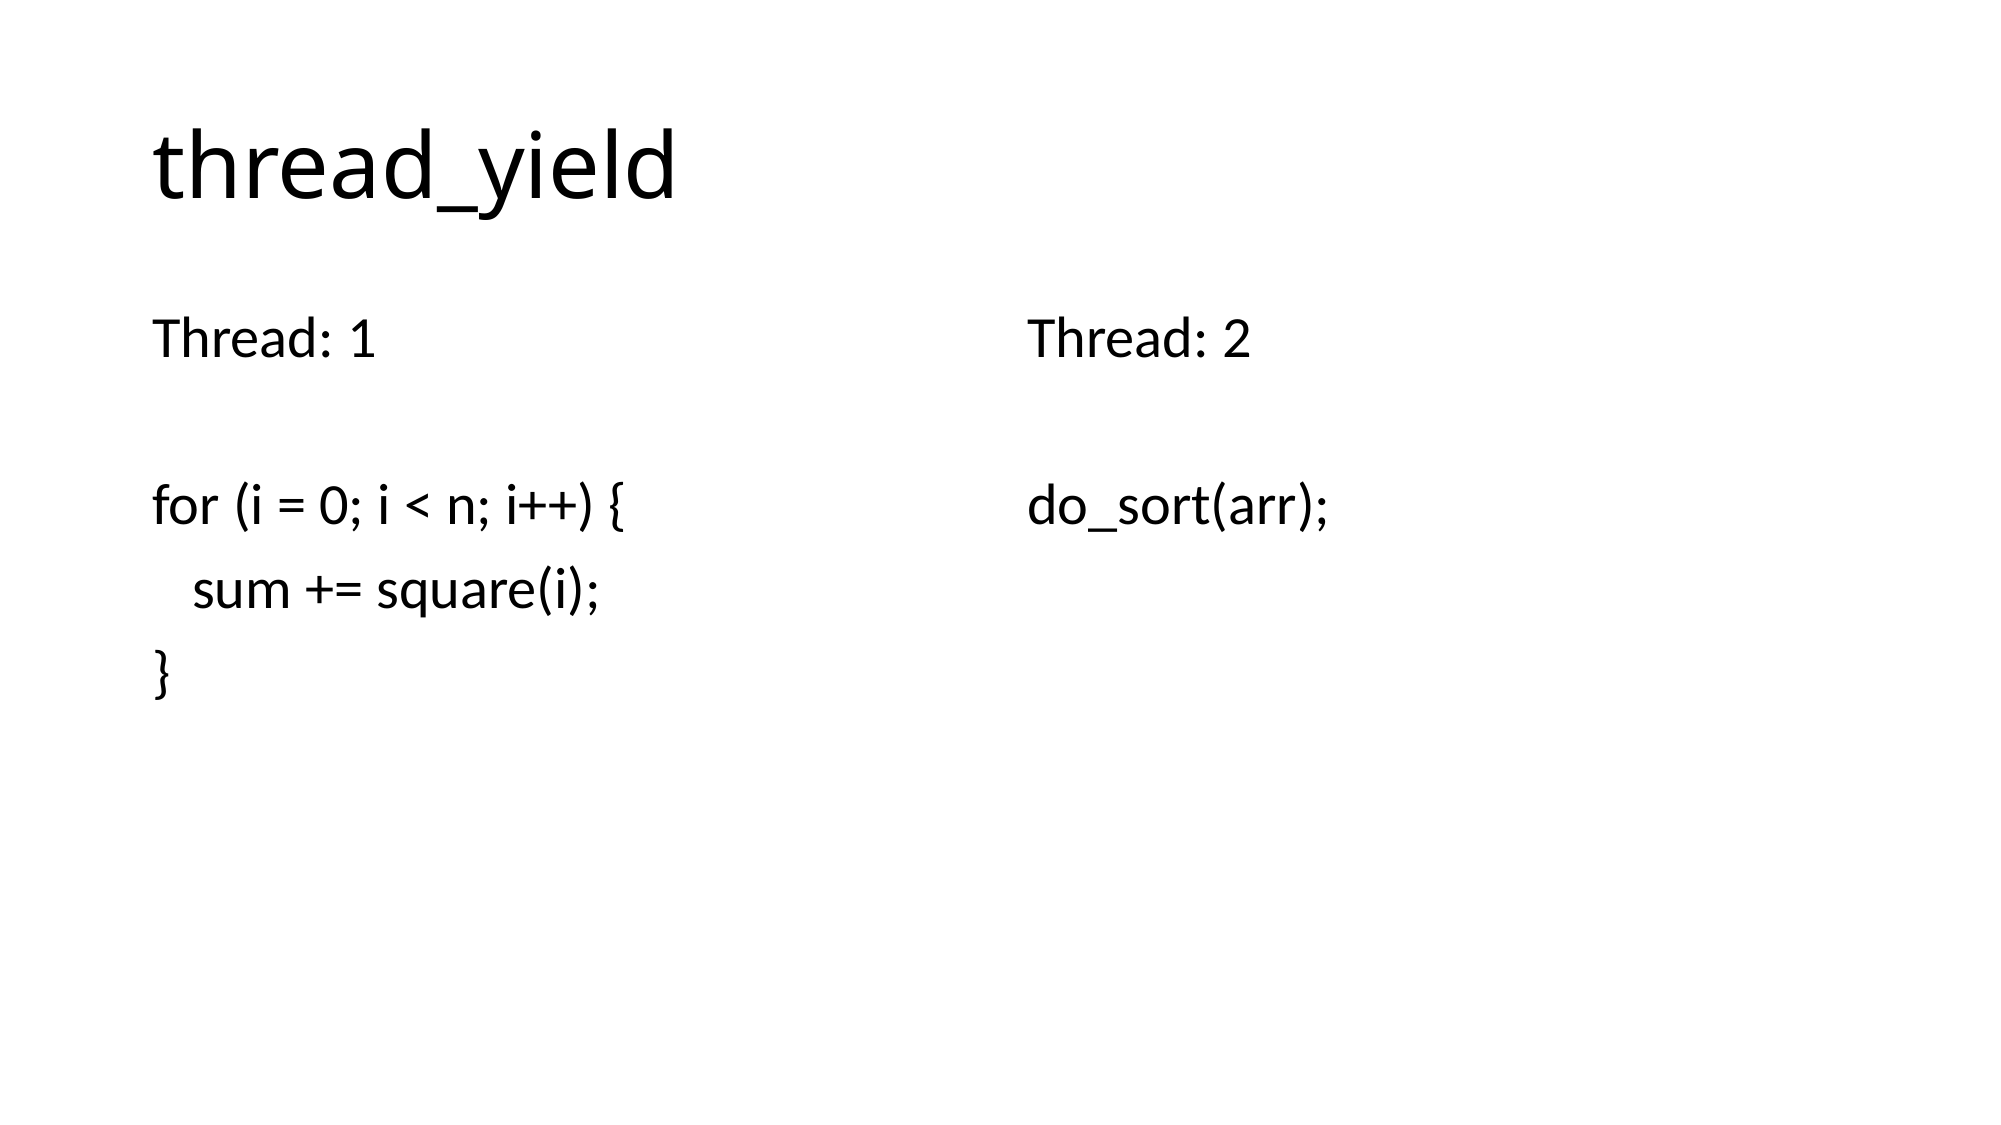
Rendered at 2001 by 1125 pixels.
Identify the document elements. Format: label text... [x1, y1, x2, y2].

list Thread: 2 do_sort(arr); [1012, 299, 1863, 1014]
list Thread: 1 for (i = 0; i < n; i++) { sum += square(i); } [137, 299, 988, 1014]
title thread_yield [137, 59, 1863, 278]
